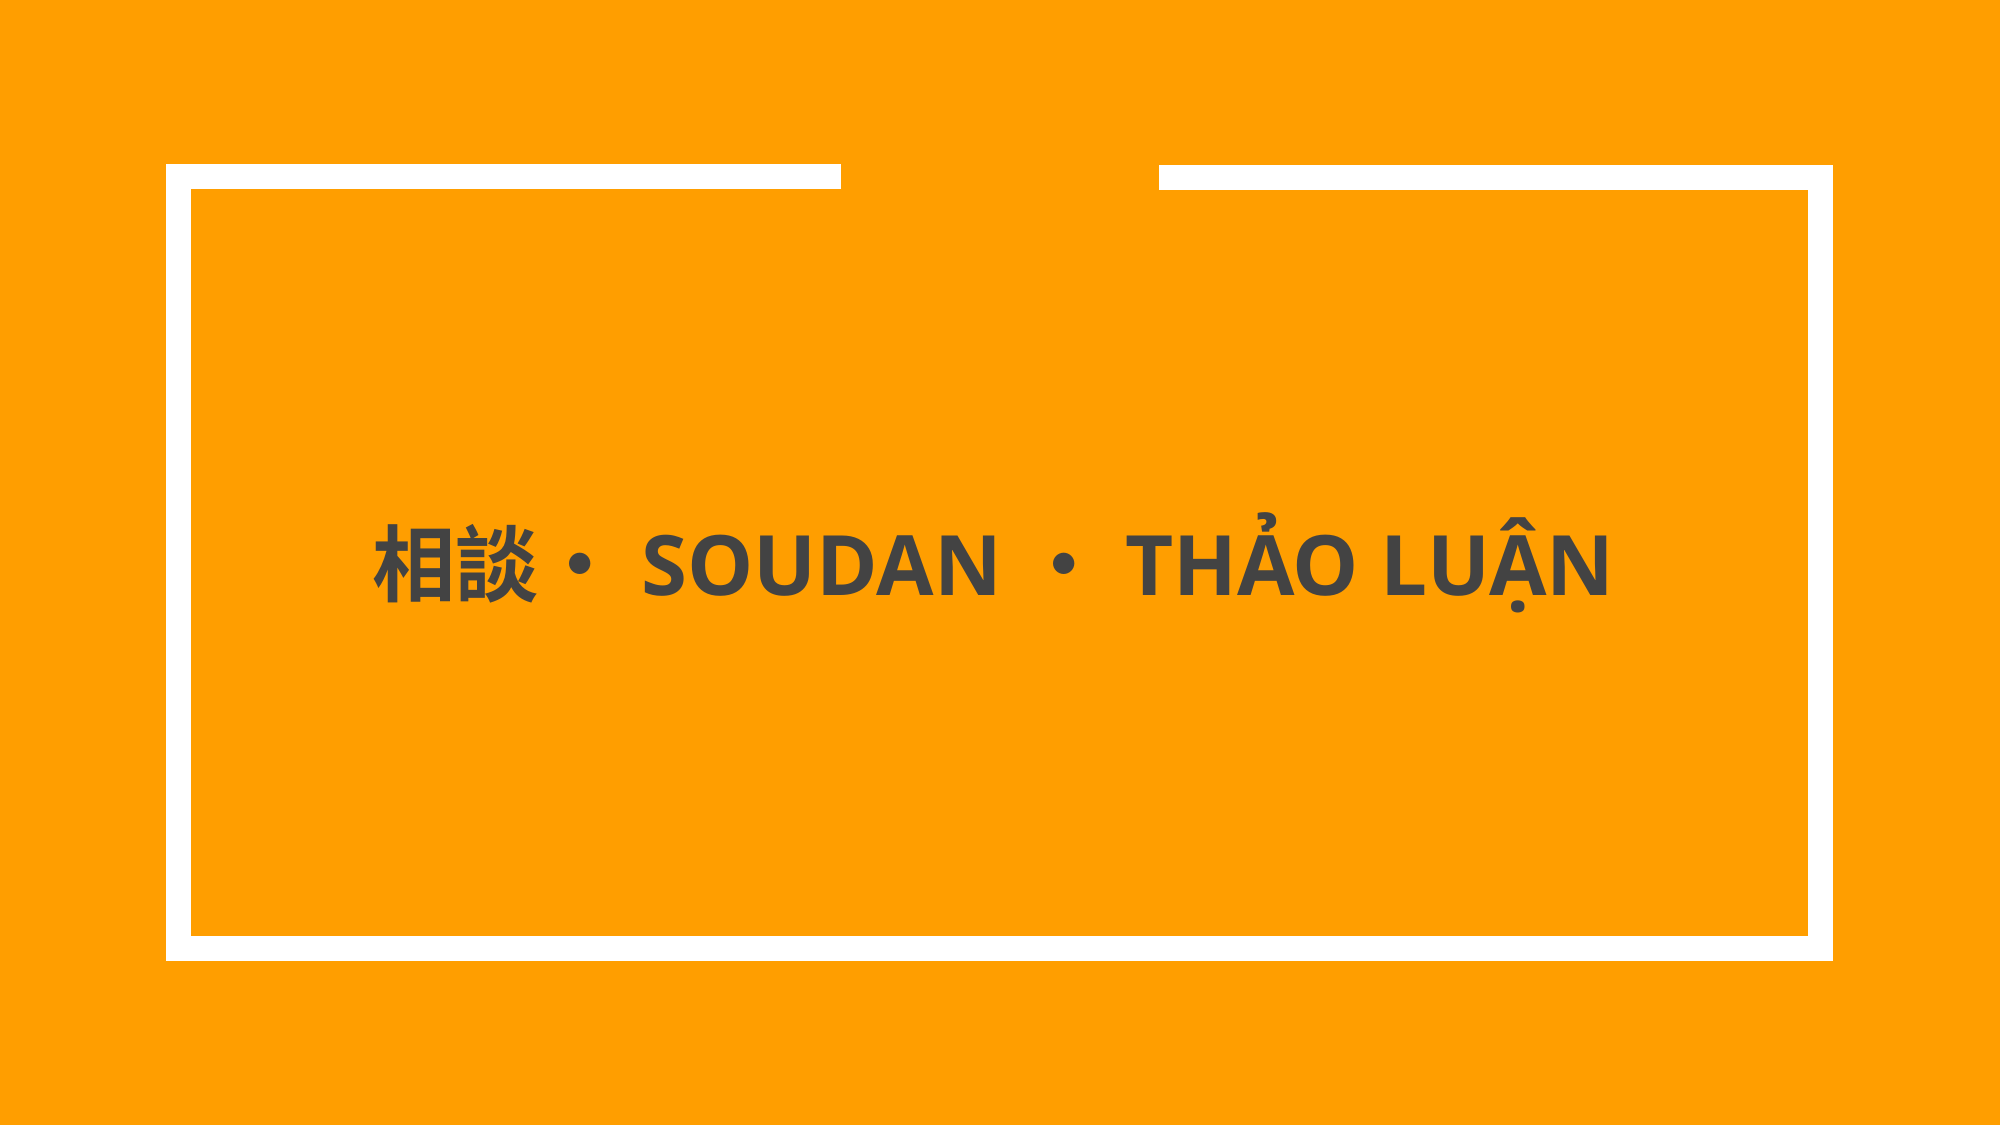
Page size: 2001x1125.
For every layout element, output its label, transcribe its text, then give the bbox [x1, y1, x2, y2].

title 相談・SOUDAN・THẢO LUẬN [327, 435, 1660, 690]
